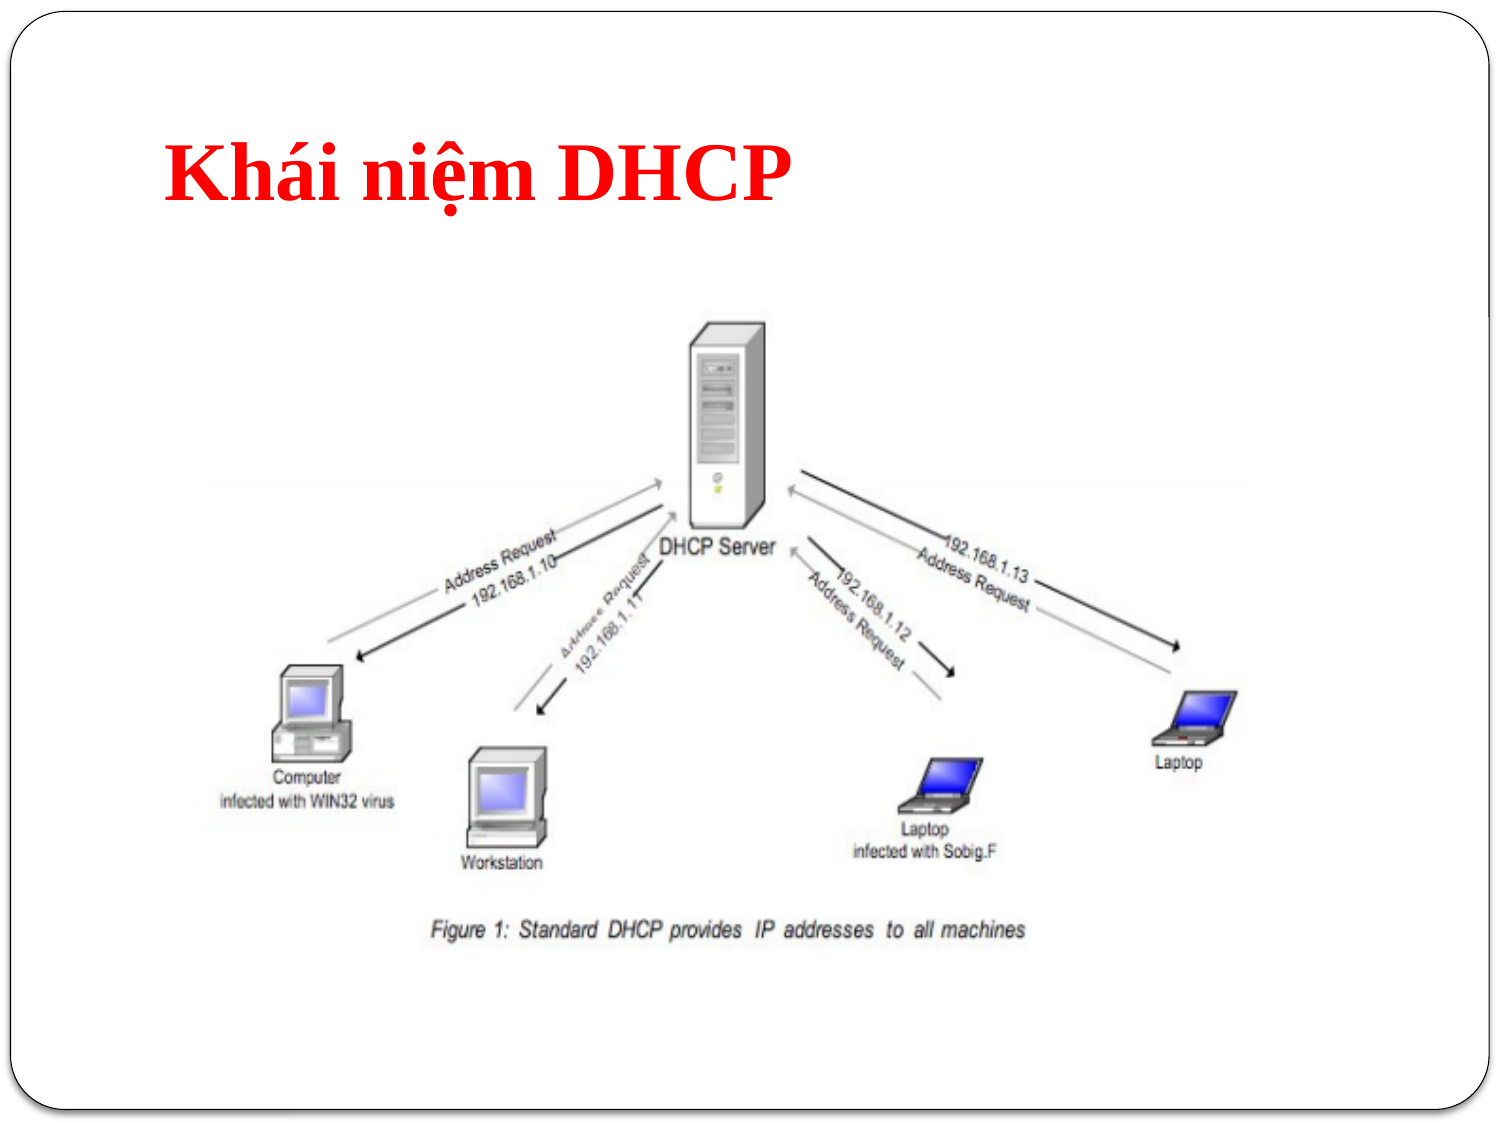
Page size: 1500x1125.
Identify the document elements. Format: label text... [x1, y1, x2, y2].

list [199, 274, 1276, 974]
title Khái niệm DHCP [150, 45, 1425, 233]
